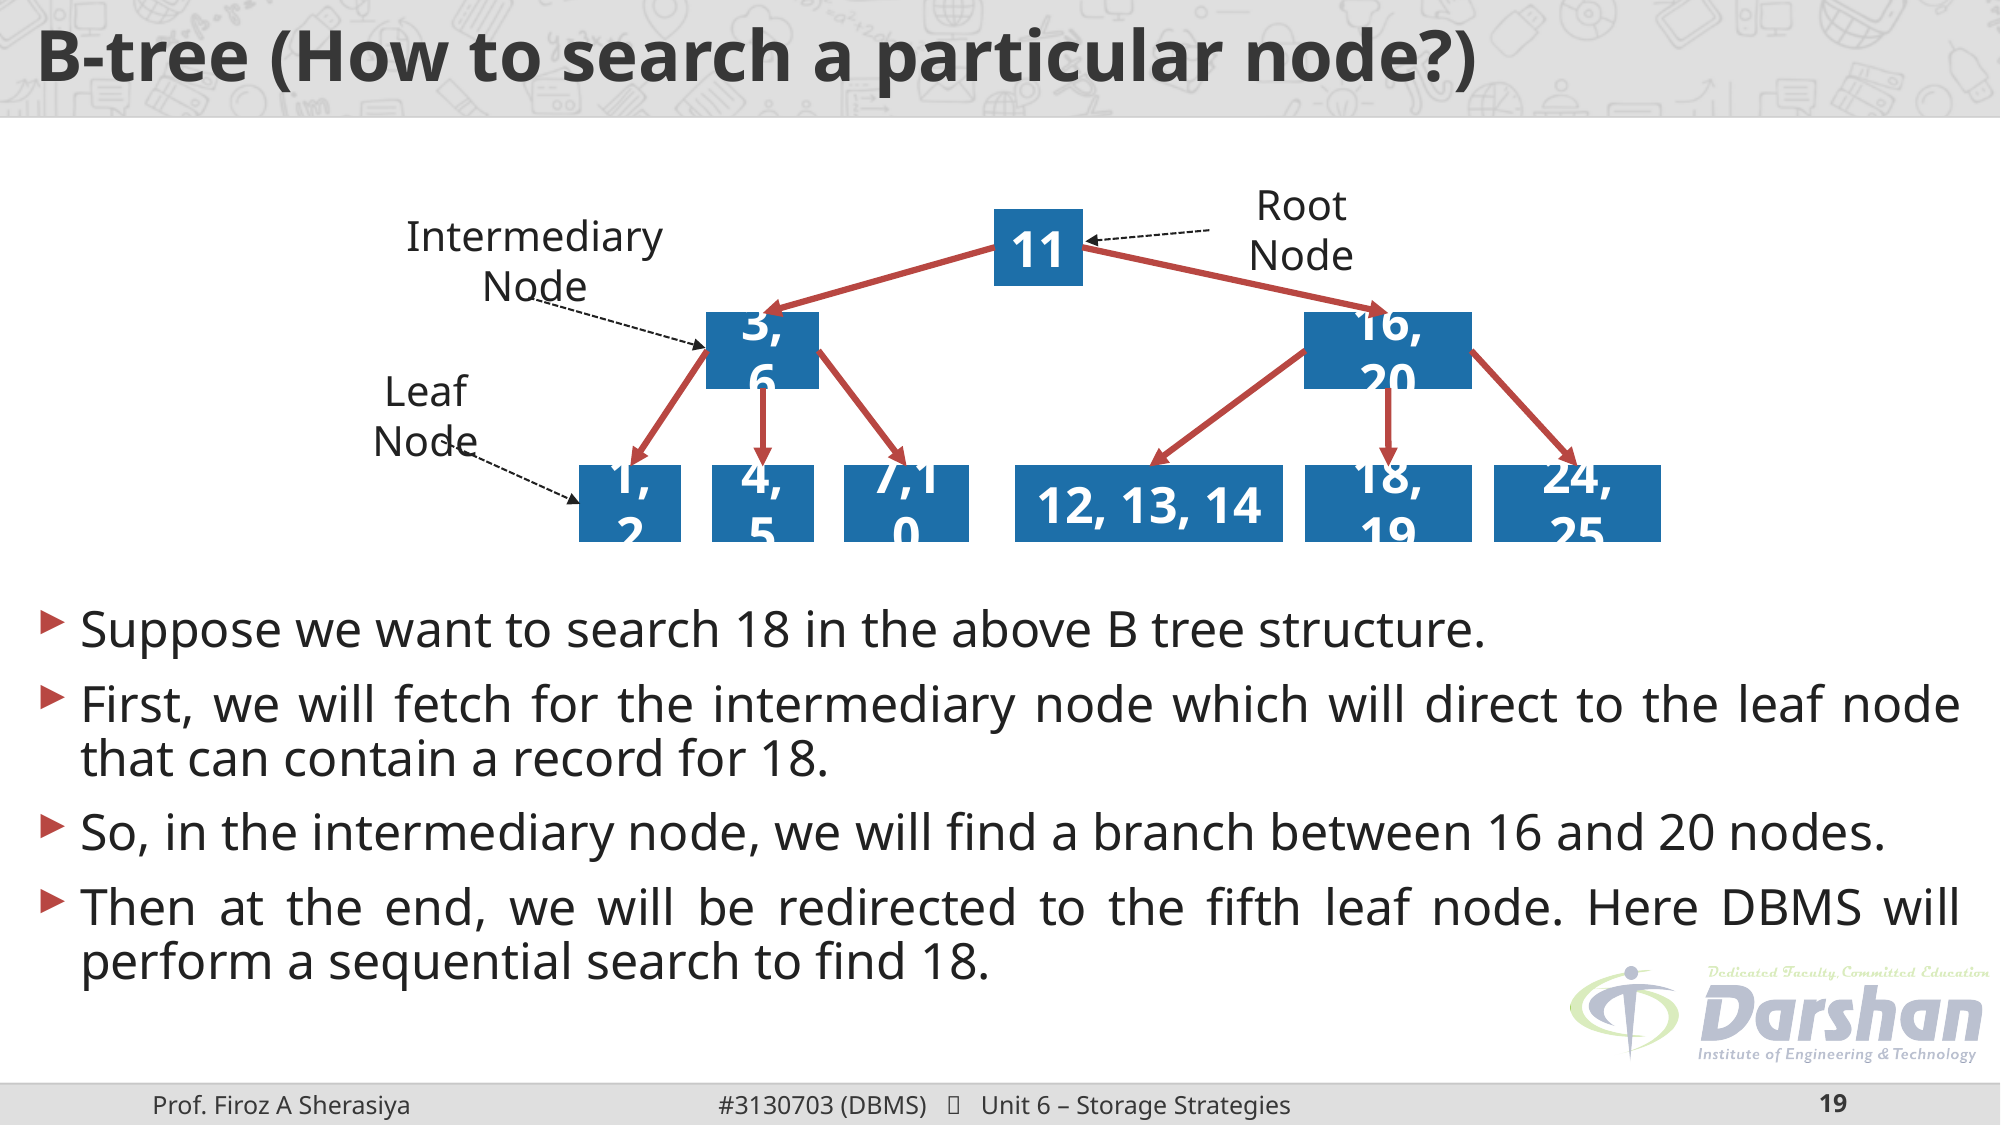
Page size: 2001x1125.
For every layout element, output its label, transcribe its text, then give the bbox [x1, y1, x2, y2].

text_box 1,2 [579, 465, 681, 542]
text_box 24, 25 [1570, 966, 1990, 1063]
text_box 11 [994, 209, 1083, 286]
text_box 18, 19 [1305, 465, 1472, 542]
text_box 16, 20 [1304, 312, 1472, 389]
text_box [1471, 350, 1578, 467]
text_box 12, 13, 14 [1015, 465, 1283, 542]
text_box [762, 247, 995, 314]
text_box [1082, 247, 1389, 314]
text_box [630, 350, 708, 467]
text_box Leaf Node [317, 376, 534, 453]
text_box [1149, 350, 1306, 467]
title B-tree (How to search a particular node?) [0, 0, 2000, 117]
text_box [441, 440, 581, 504]
text_box 4,5 [712, 465, 814, 542]
list Suppose we want to search 18 in the above B tree structure. First, we will fetch for the intermediary node which will direct to the leaf node that can contain a record for 18. So, in the intermediary node, we will find a branch between 16 and 20 nodes. Then at the end, we will be redirected to the fifth leaf node. Here DBMS will perform a sequential search to find 18. [21, 141, 1979, 1059]
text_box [1085, 230, 1210, 242]
text_box Intermediary Node [344, 221, 726, 298]
text_box Root Node [1194, 190, 1408, 267]
text_box 3, 6 [706, 312, 819, 389]
text_box 7,10 [844, 465, 969, 542]
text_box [818, 350, 907, 467]
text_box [528, 297, 706, 348]
text_box 24, 25 [1494, 465, 1661, 542]
